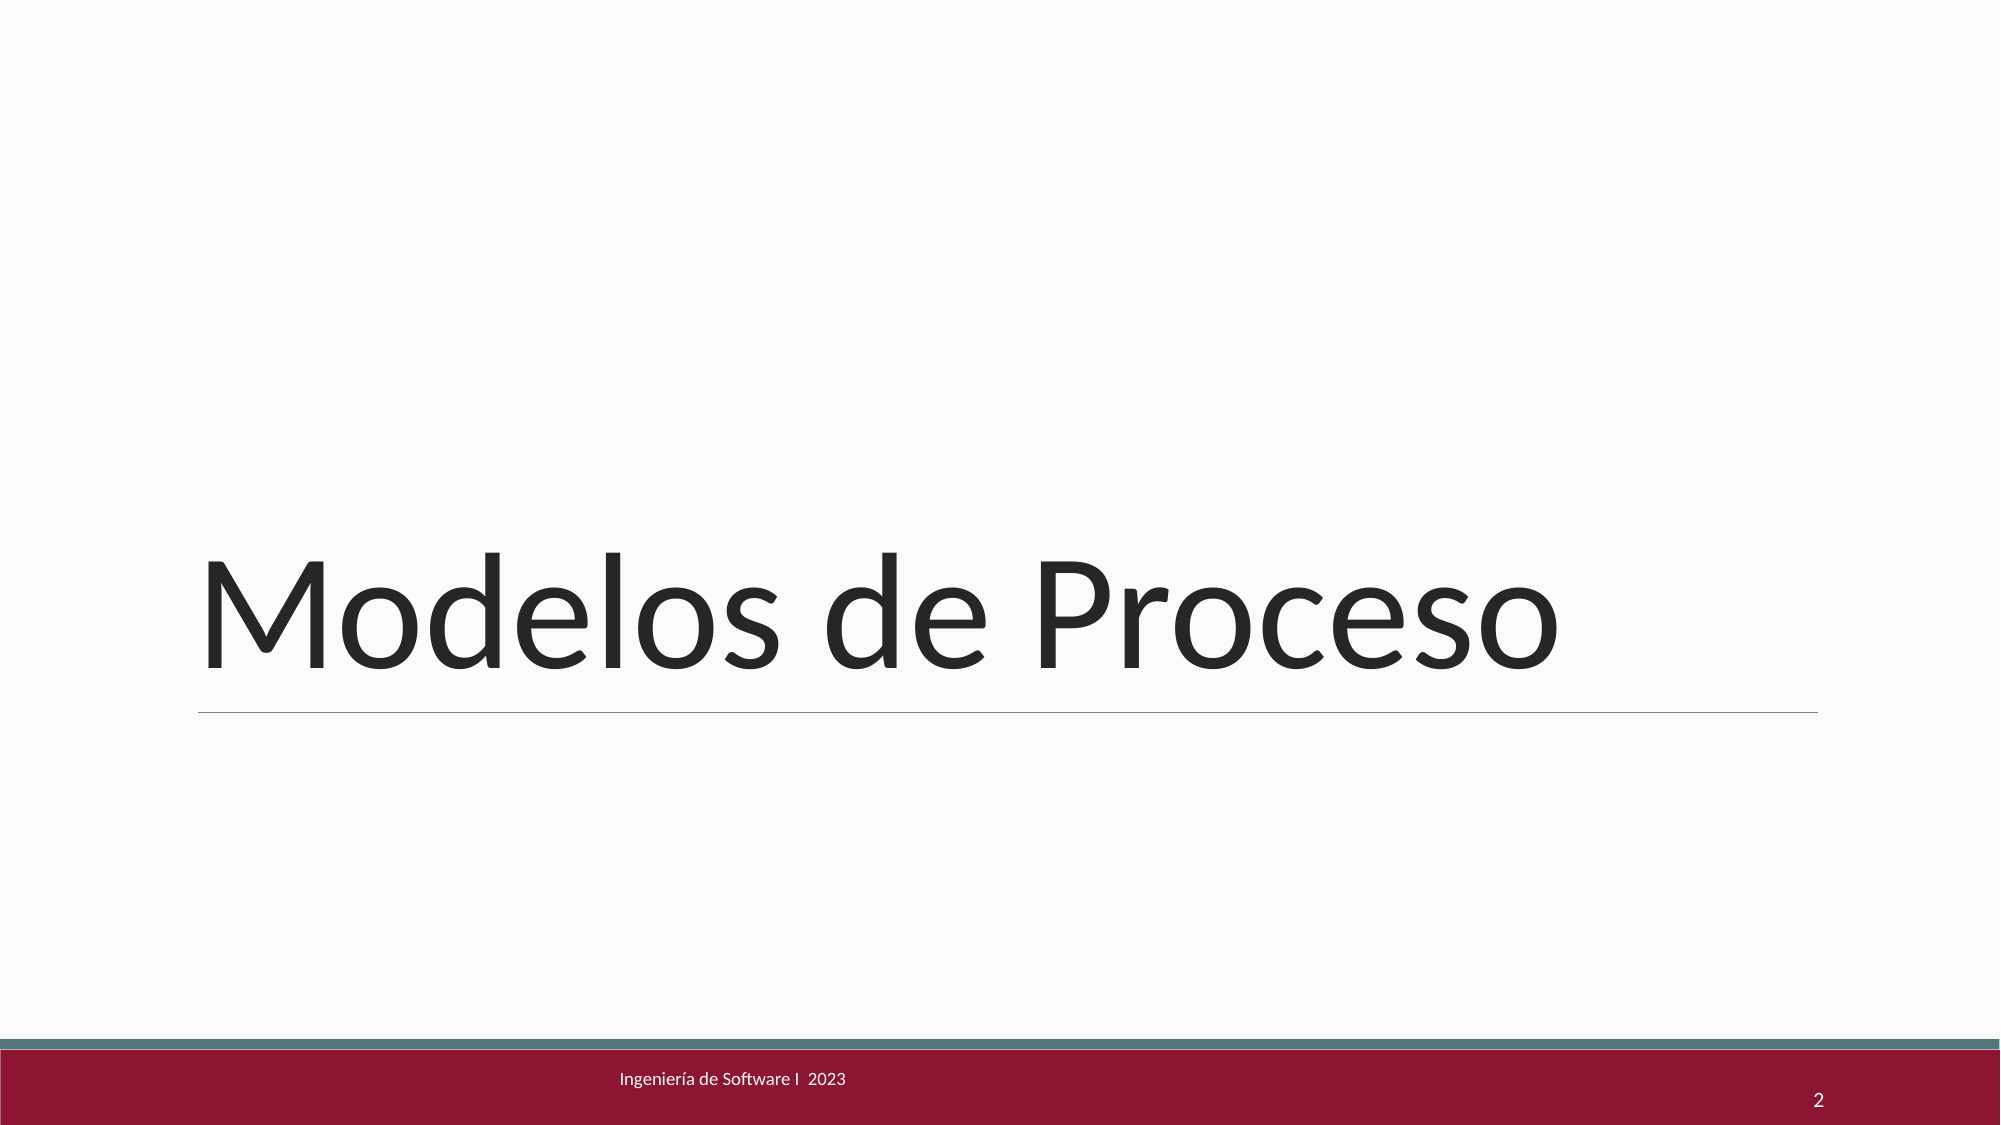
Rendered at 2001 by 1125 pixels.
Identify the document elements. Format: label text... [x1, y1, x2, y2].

title Modelos de Proceso [180, 124, 1830, 710]
slide_number 2 [1624, 1059, 1840, 1120]
footer Ingeniería de Software I 2023 [604, 1059, 1396, 1120]
